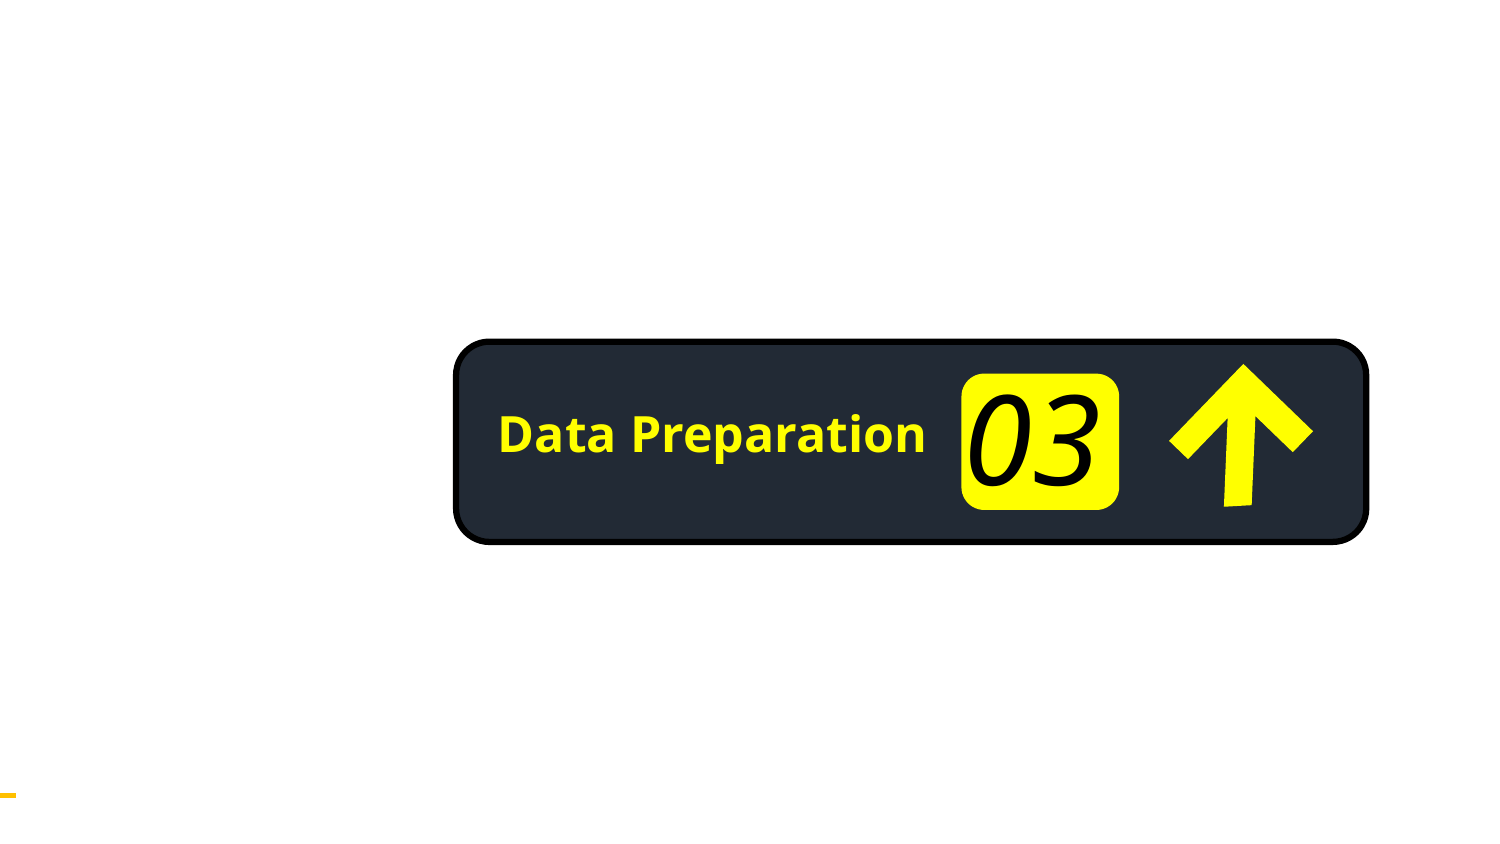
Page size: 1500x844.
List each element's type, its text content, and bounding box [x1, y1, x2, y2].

text_box [455, 340, 1368, 543]
text_box [1169, 363, 1314, 507]
text_box Data Preparation [483, 395, 906, 471]
title 03 [906, 379, 1117, 510]
text_box [968, 372, 1113, 379]
text_box [1117, 384, 1121, 500]
